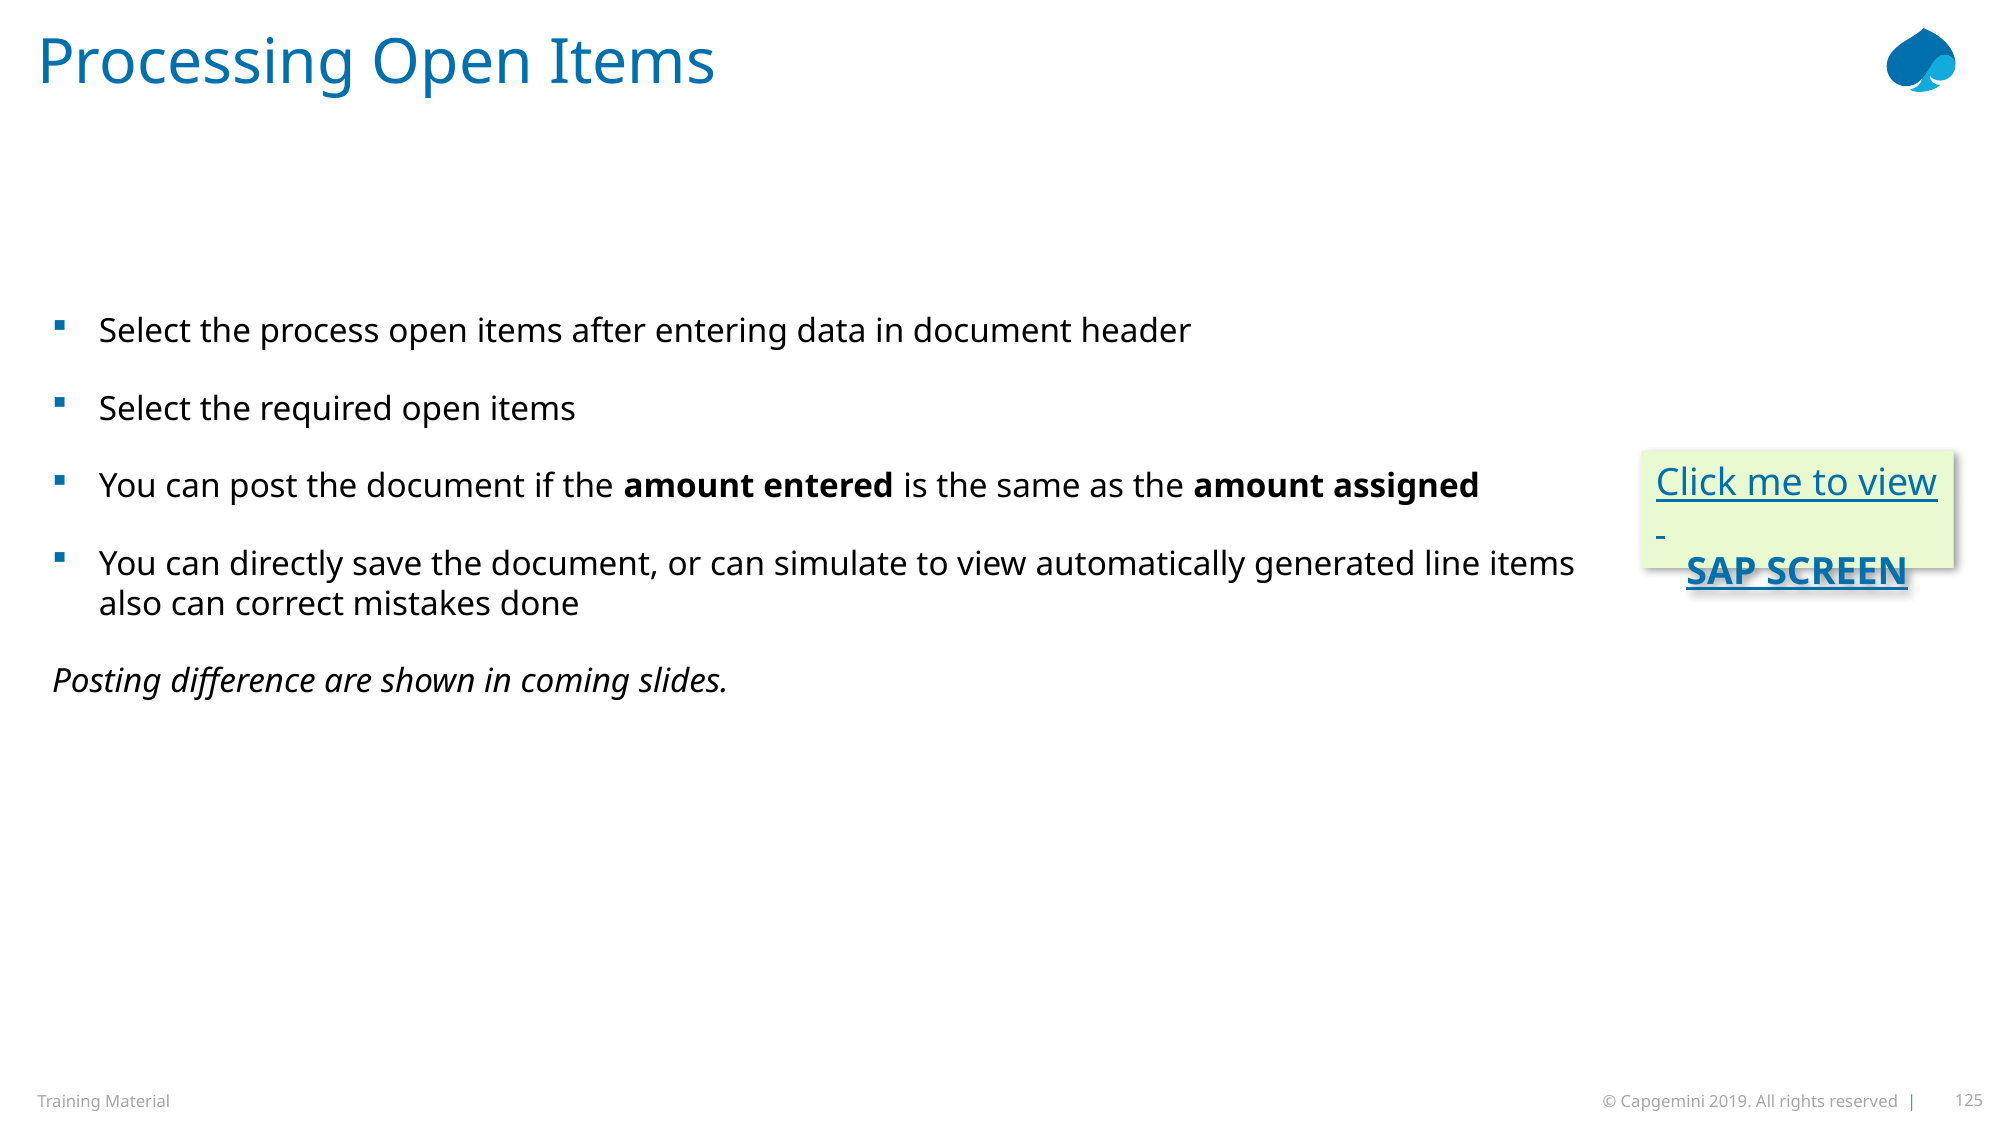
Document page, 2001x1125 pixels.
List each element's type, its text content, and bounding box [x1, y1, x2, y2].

text_box Select the process open items after entering data in document header Select the required open items You can post the document if the amount entered is the same as the amount assigned You can directly save the document, or can simulate to view automatically generated line items also can correct mistakes done Posting difference are shown in coming slides. [37, 302, 1627, 707]
text_box Click me to view SAP SCREEN [1641, 451, 1954, 568]
title Processing Open Items [37, 0, 1863, 119]
